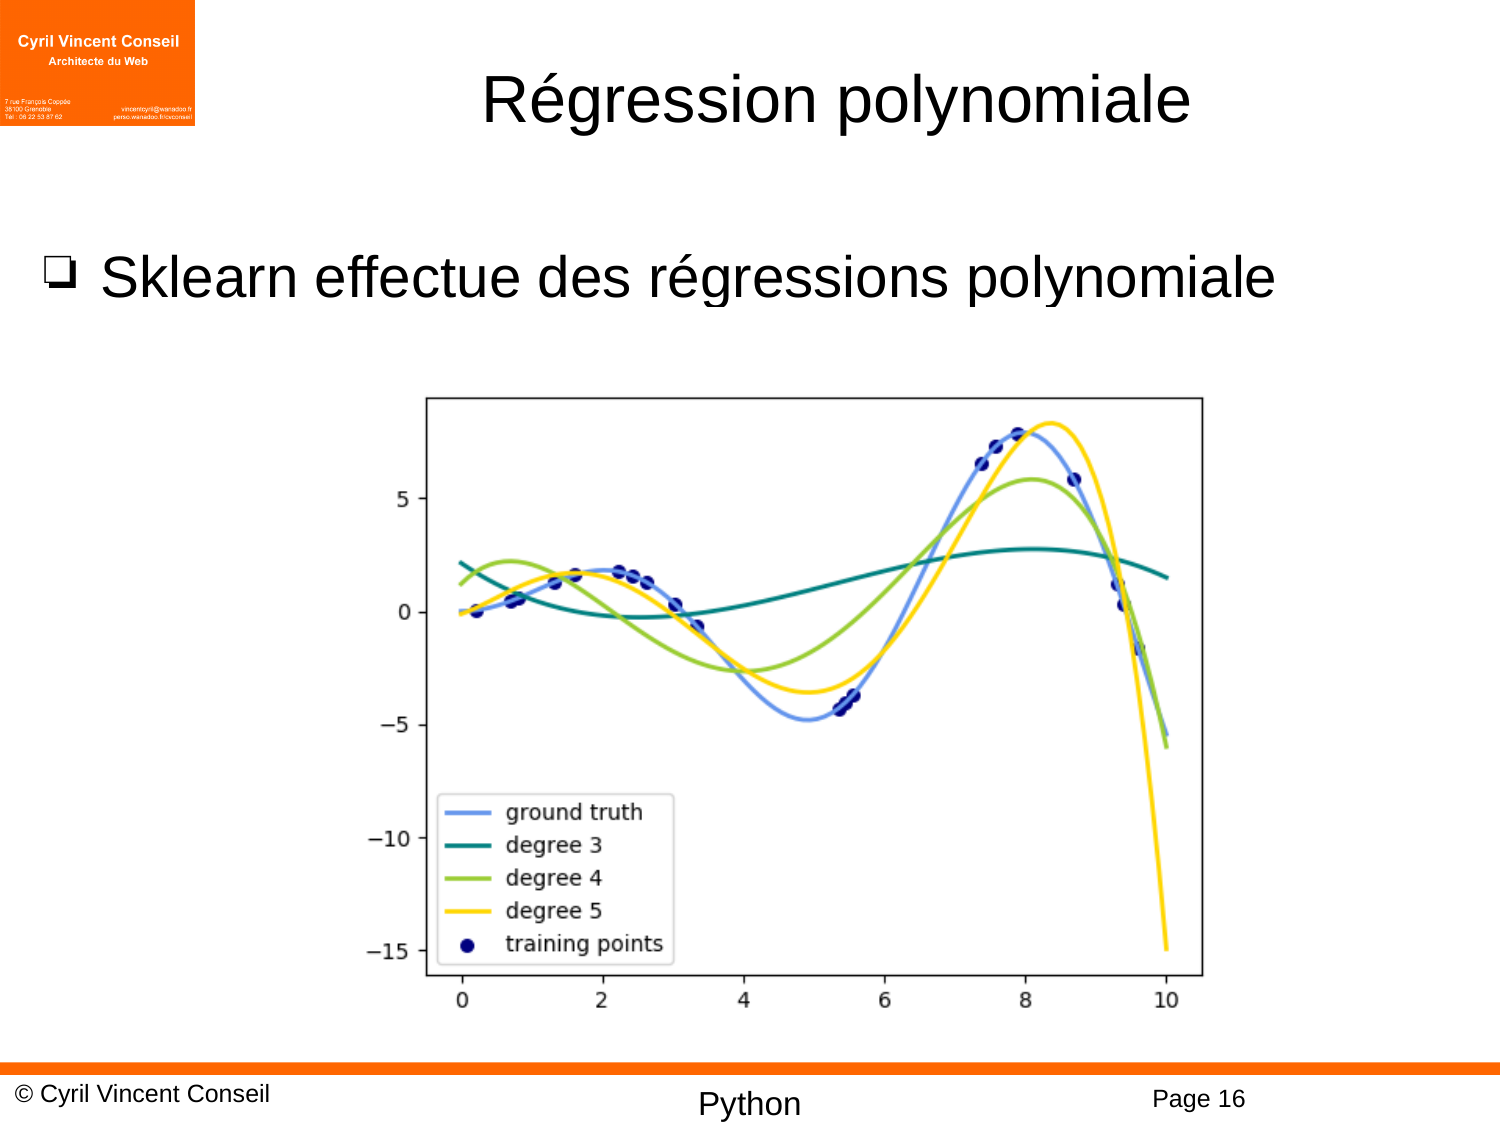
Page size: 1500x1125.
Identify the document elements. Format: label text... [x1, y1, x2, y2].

list Sklearn effectue des régressions polynomiale [29, 231, 1468, 1059]
picture [300, 307, 1302, 1059]
title Régression polynomiale [194, 2, 1480, 190]
picture [0, 0, 195, 126]
